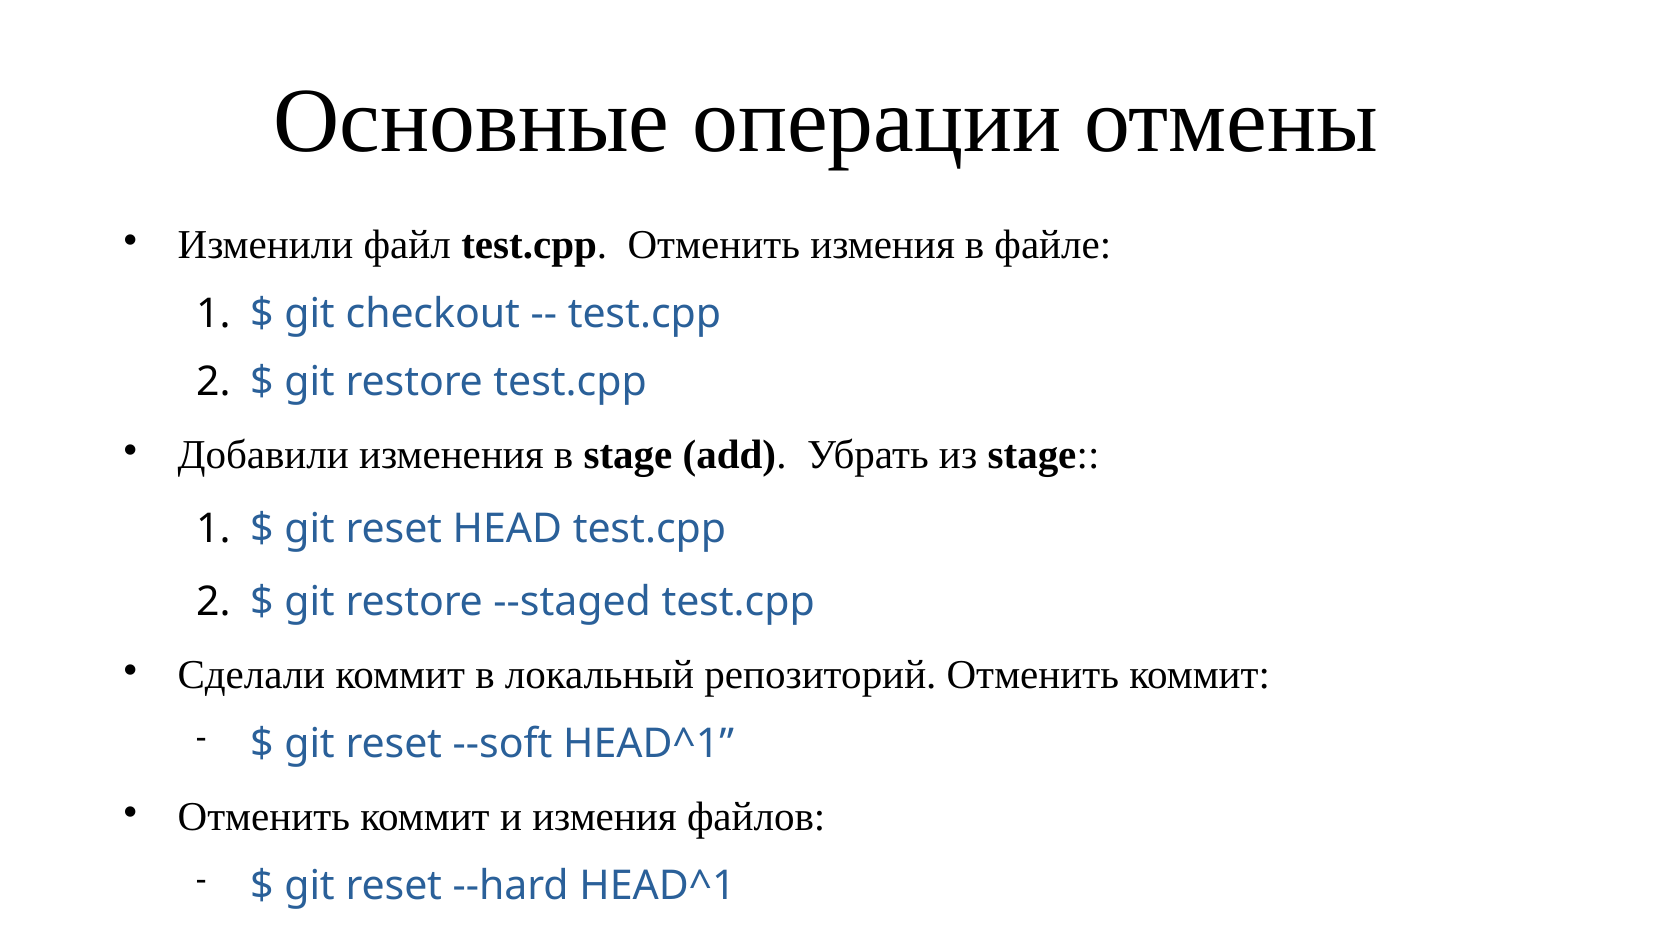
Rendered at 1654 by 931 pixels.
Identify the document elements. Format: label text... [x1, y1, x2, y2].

text_box Изменили файл test.cpp. Отменить измения в файле: $ git checkout -- test.cpp $ git restore test.cpp Добавили изменения в stage (add). Убрать из stage:: $ git reset HEAD test.cpp $ git restore --staged test.cpp Сделали коммит в локальный репозиторий. Отменить коммит: $ git reset --soft HEAD^1” Отменить коммит и измения файлов: $ git reset --hard HEAD^1 [105, 217, 1593, 916]
text_box Основные операции отмены [82, 37, 1571, 192]
